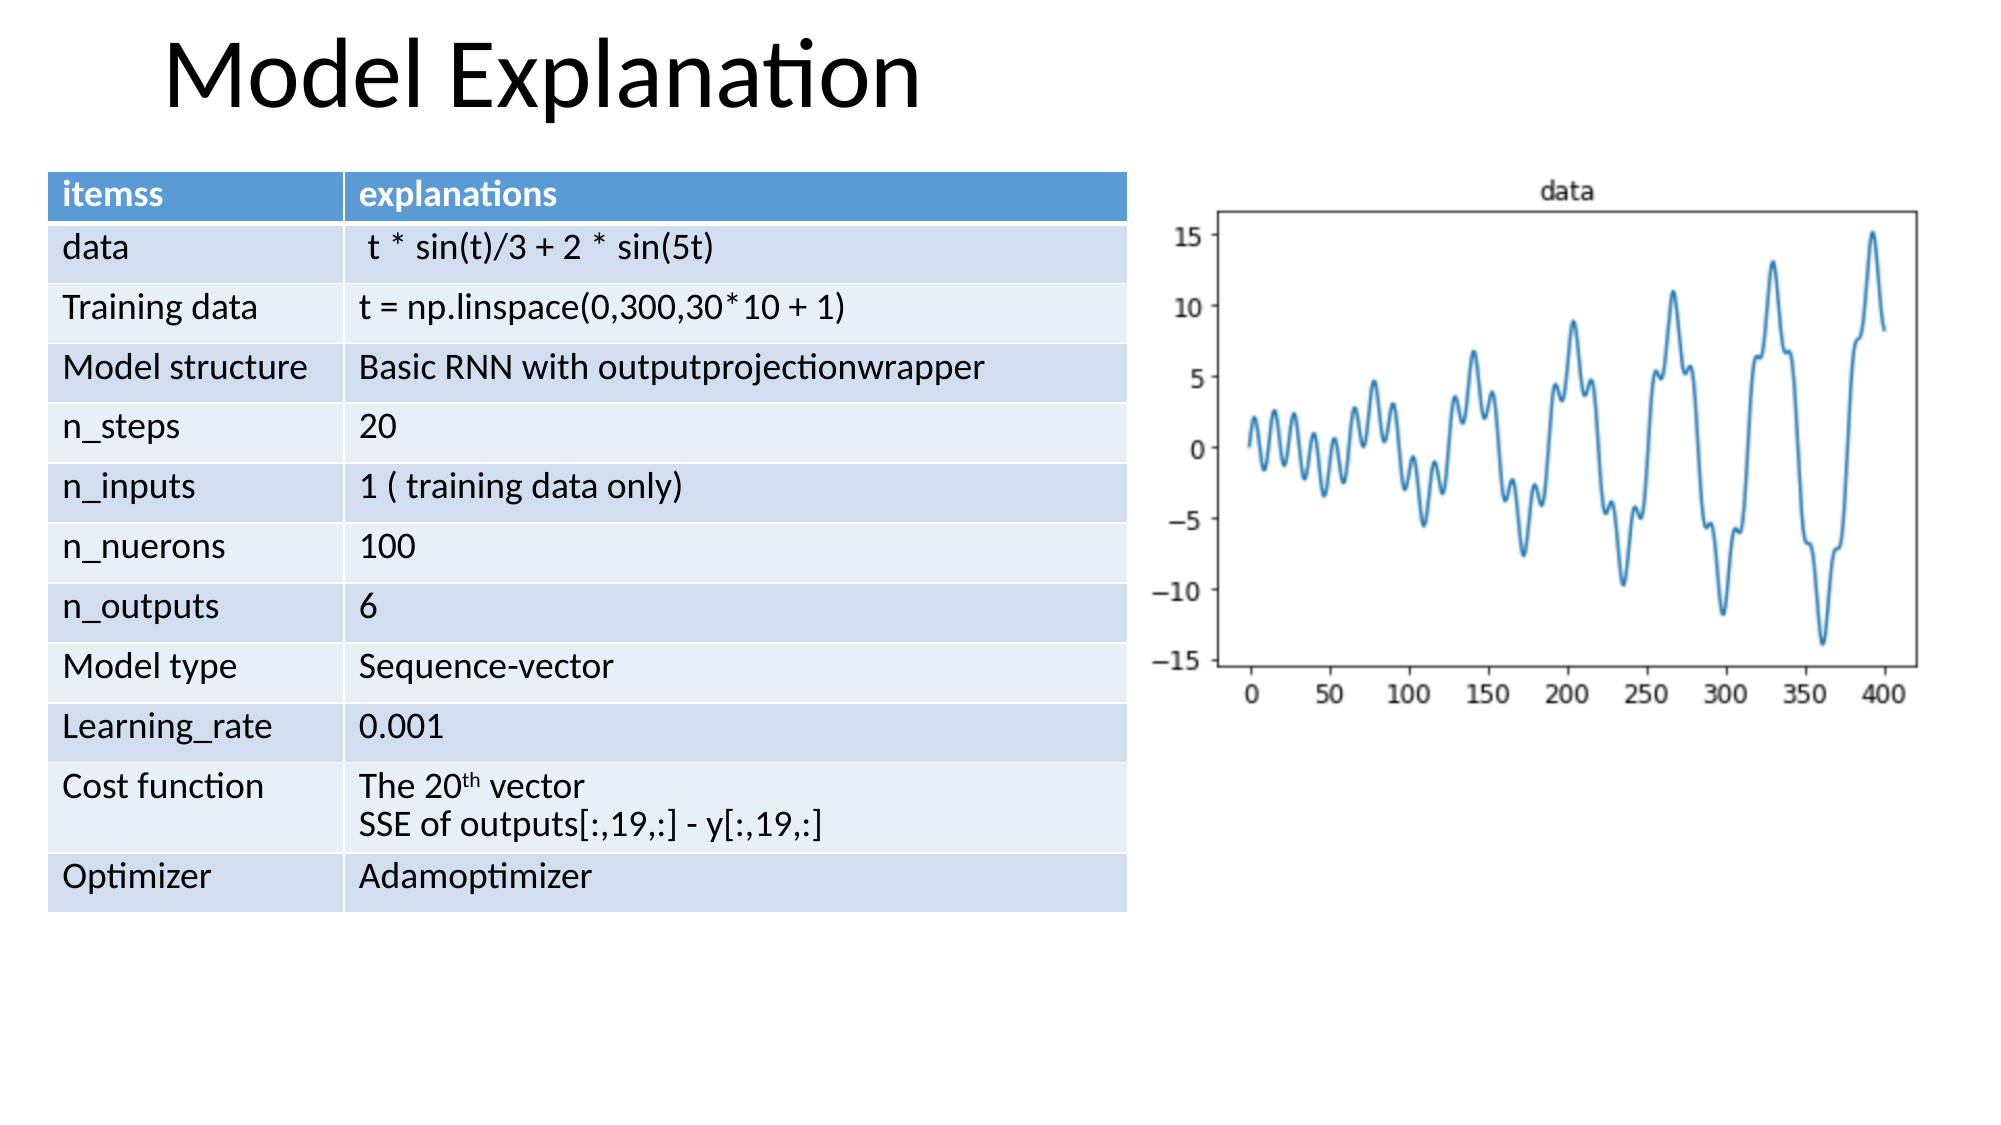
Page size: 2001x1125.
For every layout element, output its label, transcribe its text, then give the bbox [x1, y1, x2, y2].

picture [1145, 170, 1948, 723]
table_header explanations [345, 172, 1127, 221]
table_cell Model structure [48, 344, 343, 402]
table_cell data [48, 226, 343, 283]
table_cell 20 [345, 404, 1127, 462]
table_cell Cost function [48, 763, 343, 852]
table_cell n_inputs [48, 464, 343, 522]
table_cell The 20th vector SSE of outputs[:,19,:] - y[:,19,:] [345, 763, 1127, 852]
table_header itemss [48, 172, 343, 221]
table_cell Sequence-vector [345, 644, 1127, 702]
table_cell 100 [345, 524, 1127, 582]
table_cell 1 ( training data only) [345, 464, 1127, 522]
table_cell Basic RNN with outputprojectionwrapper [345, 344, 1127, 402]
table_cell n_nuerons [48, 524, 343, 582]
table_cell Model type [48, 644, 343, 702]
table_cell 6 [345, 584, 1127, 642]
table_cell Learning_rate [48, 704, 343, 762]
table_cell 0.001 [345, 704, 1127, 762]
table_cell Optimizer [48, 854, 343, 912]
table_cell Adamoptimizer [345, 854, 1127, 912]
text_box Model Explanation [147, 0, 939, 135]
table_cell n_steps [48, 404, 343, 462]
table_cell t = np.linspace(0,300,30*10 + 1) [345, 284, 1127, 343]
table_cell t * sin(t)/3 + 2 * sin(5t) [345, 226, 1127, 283]
table_cell Training data [48, 284, 343, 343]
table_cell n_outputs [48, 584, 343, 642]
